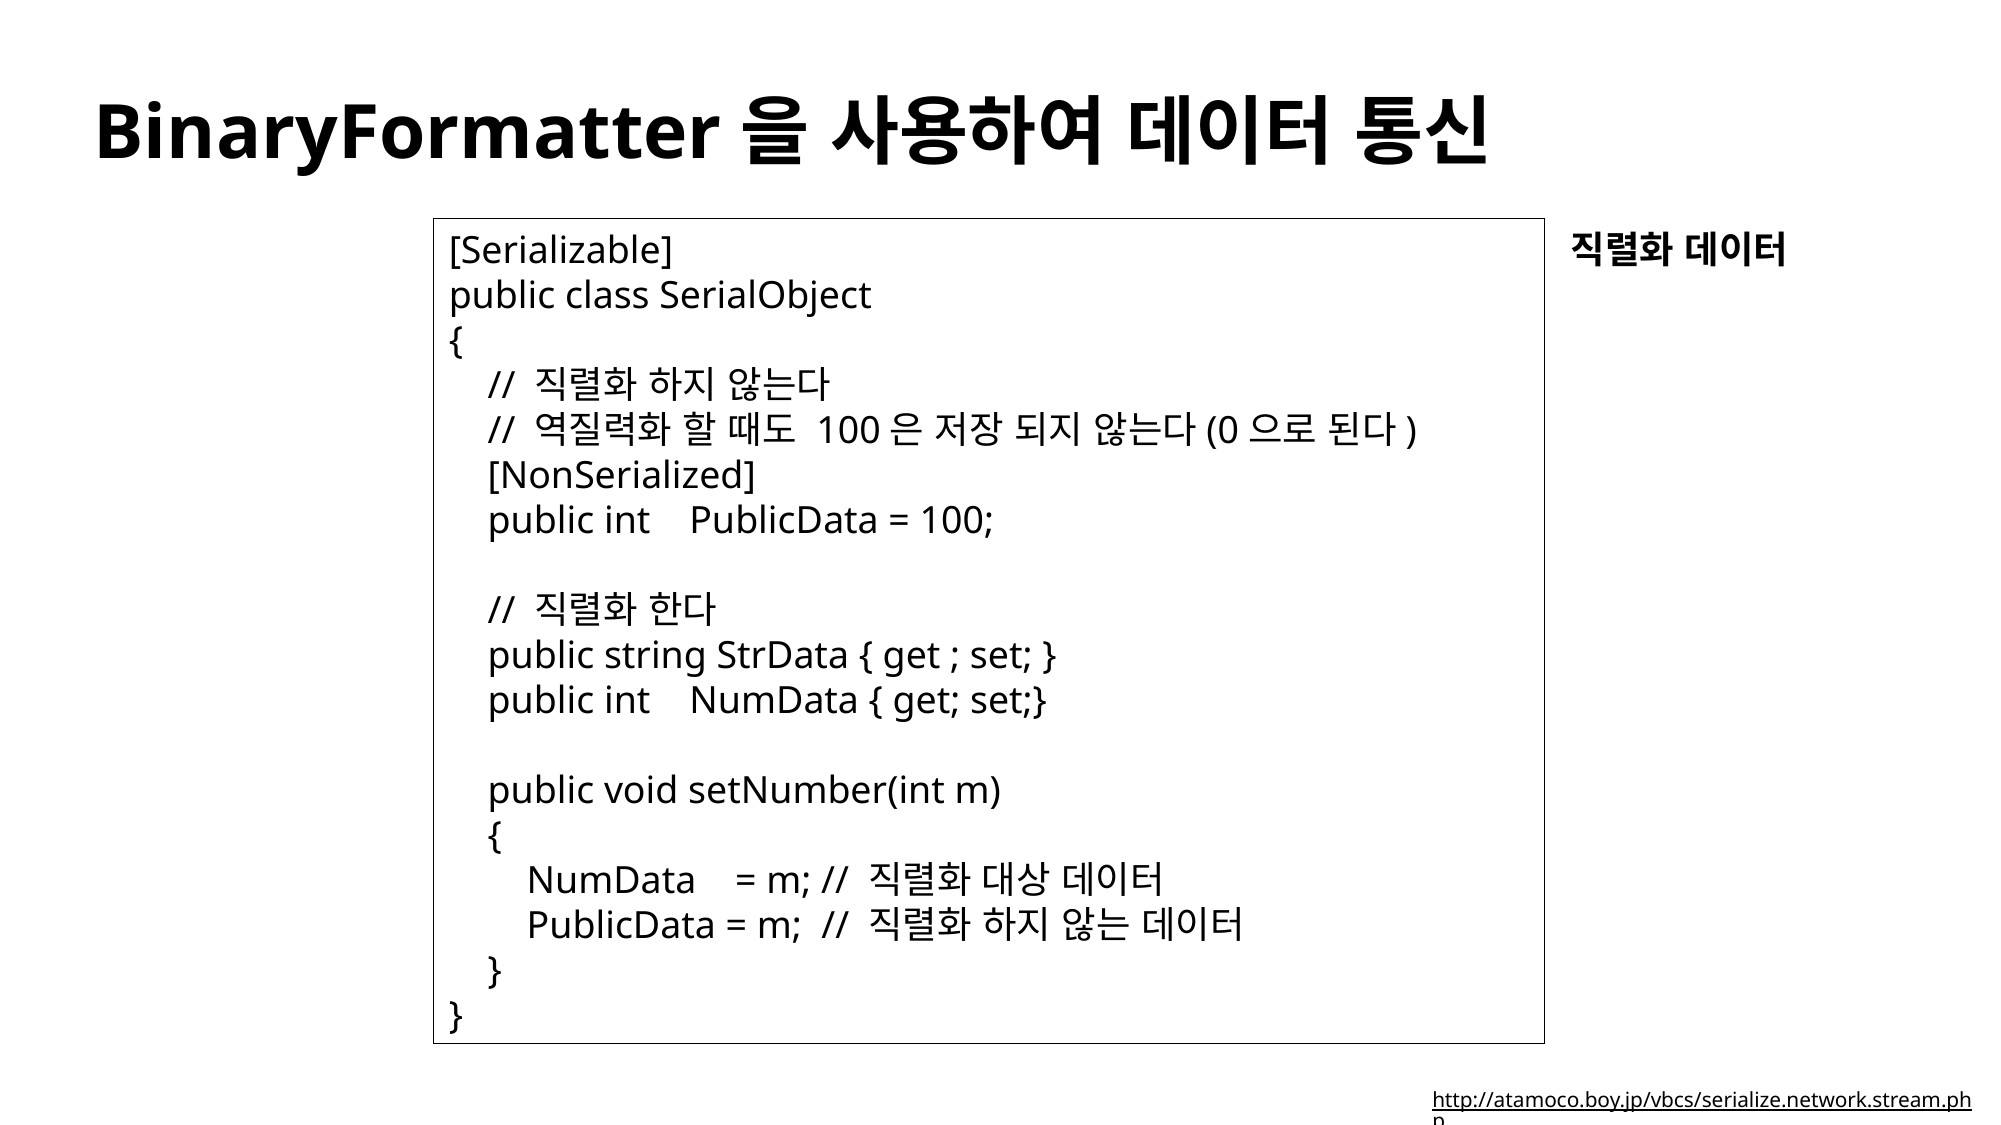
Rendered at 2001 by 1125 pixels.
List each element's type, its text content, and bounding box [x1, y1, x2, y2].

text_box http://atamoco.boy.jp/vbcs/serialize.network.stream.php [1417, 1079, 1997, 1125]
text_box BinaryFormatter을 사용하여 데이터 통신 [78, 76, 1548, 182]
text_box 직렬화 데이터 [1556, 218, 1804, 279]
text_box [Serializable] public class SerialObject { // 직렬화 하지 않는다 // 역질력화 할 때도 100은 저장 되지 않는다(0으로 된다) [NonSerialized] public int PublicData = 100; // 직렬화 한다 public string StrData { get ; set; } public int NumData { get; set;} public void setNumber(int m) { NumData = m; // 직렬화 대상 데이터 PublicData = m; // 직렬화 하지 않는 데이터 } } [433, 218, 1545, 1044]
